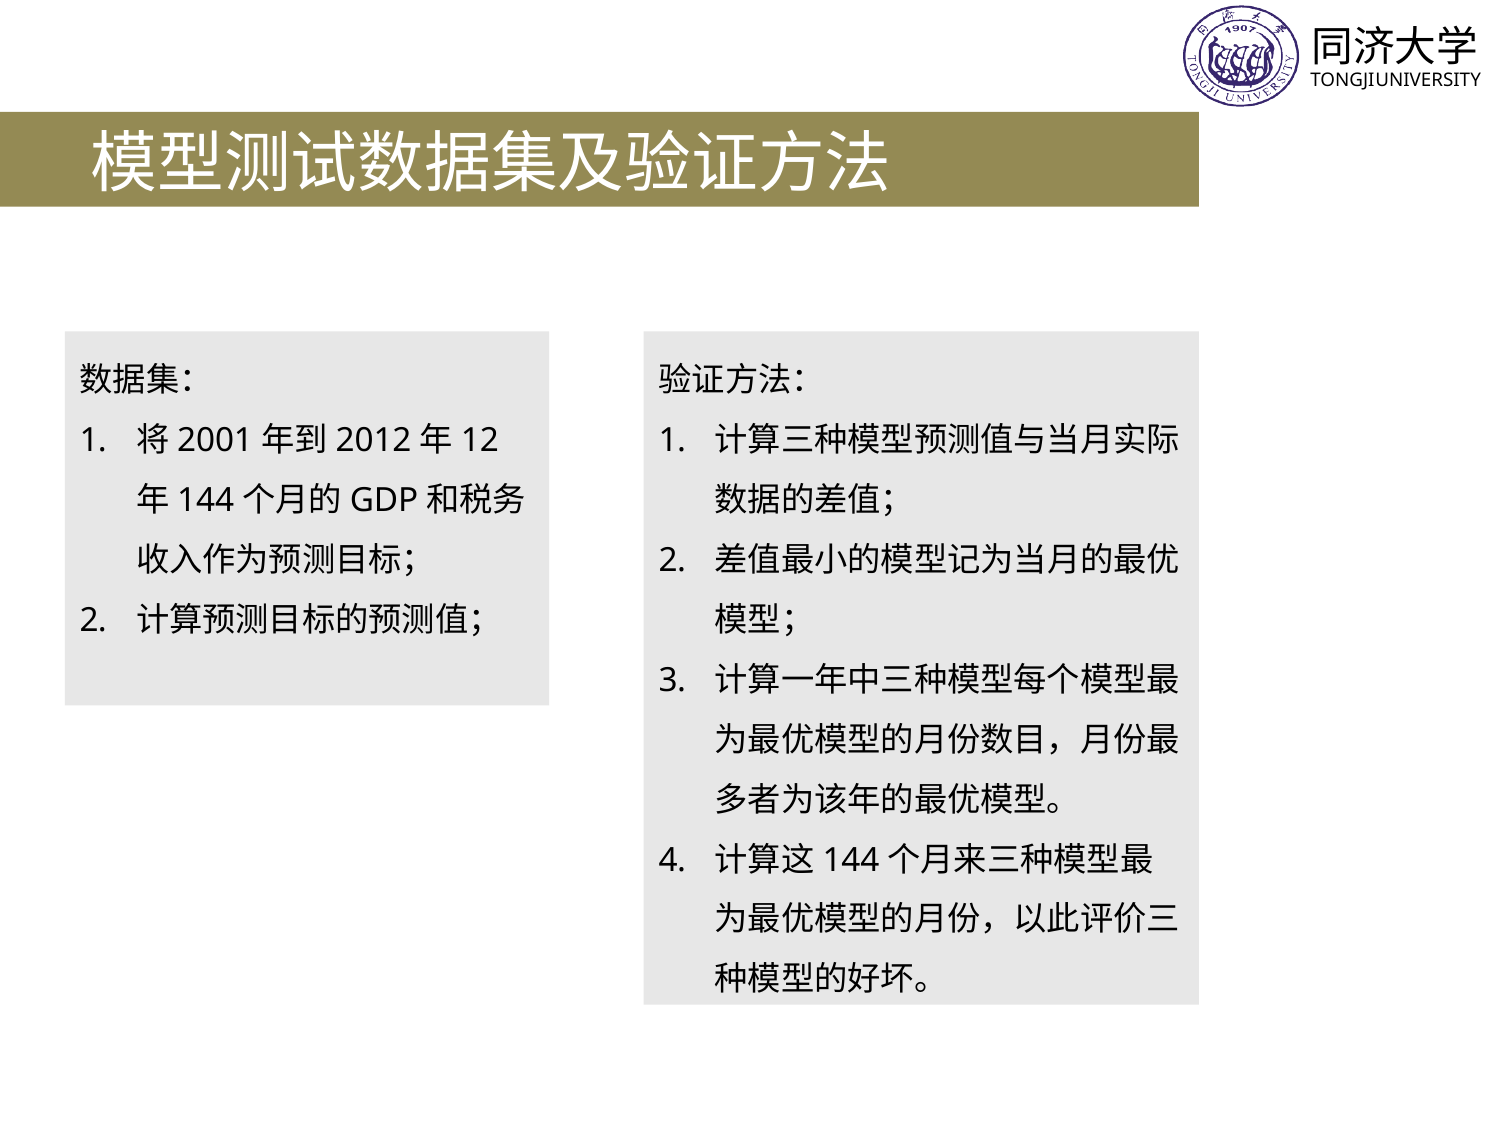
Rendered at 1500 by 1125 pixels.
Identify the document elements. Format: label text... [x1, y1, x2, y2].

text_box 数据集： 将2001年到2012年12年144个月的GDP和税务收入作为预测目标； 计算预测目标的预测值； [64, 331, 550, 706]
text_box 验证方法： 计算三种模型预测值与当月实际数据的差值； 差值最小的模型记为当月的最优模型； 计算一年中三种模型每个模型最为最优模型的月份数目，月份最多者为该年的最优模型。 计算这144个月来三种模型最为最优模型的月份，以此评价三种模型的好坏。 [643, 331, 1199, 1005]
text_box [1174, 0, 1495, 113]
text_box 模型测试数据集及验证方法 [0, 111, 1199, 207]
